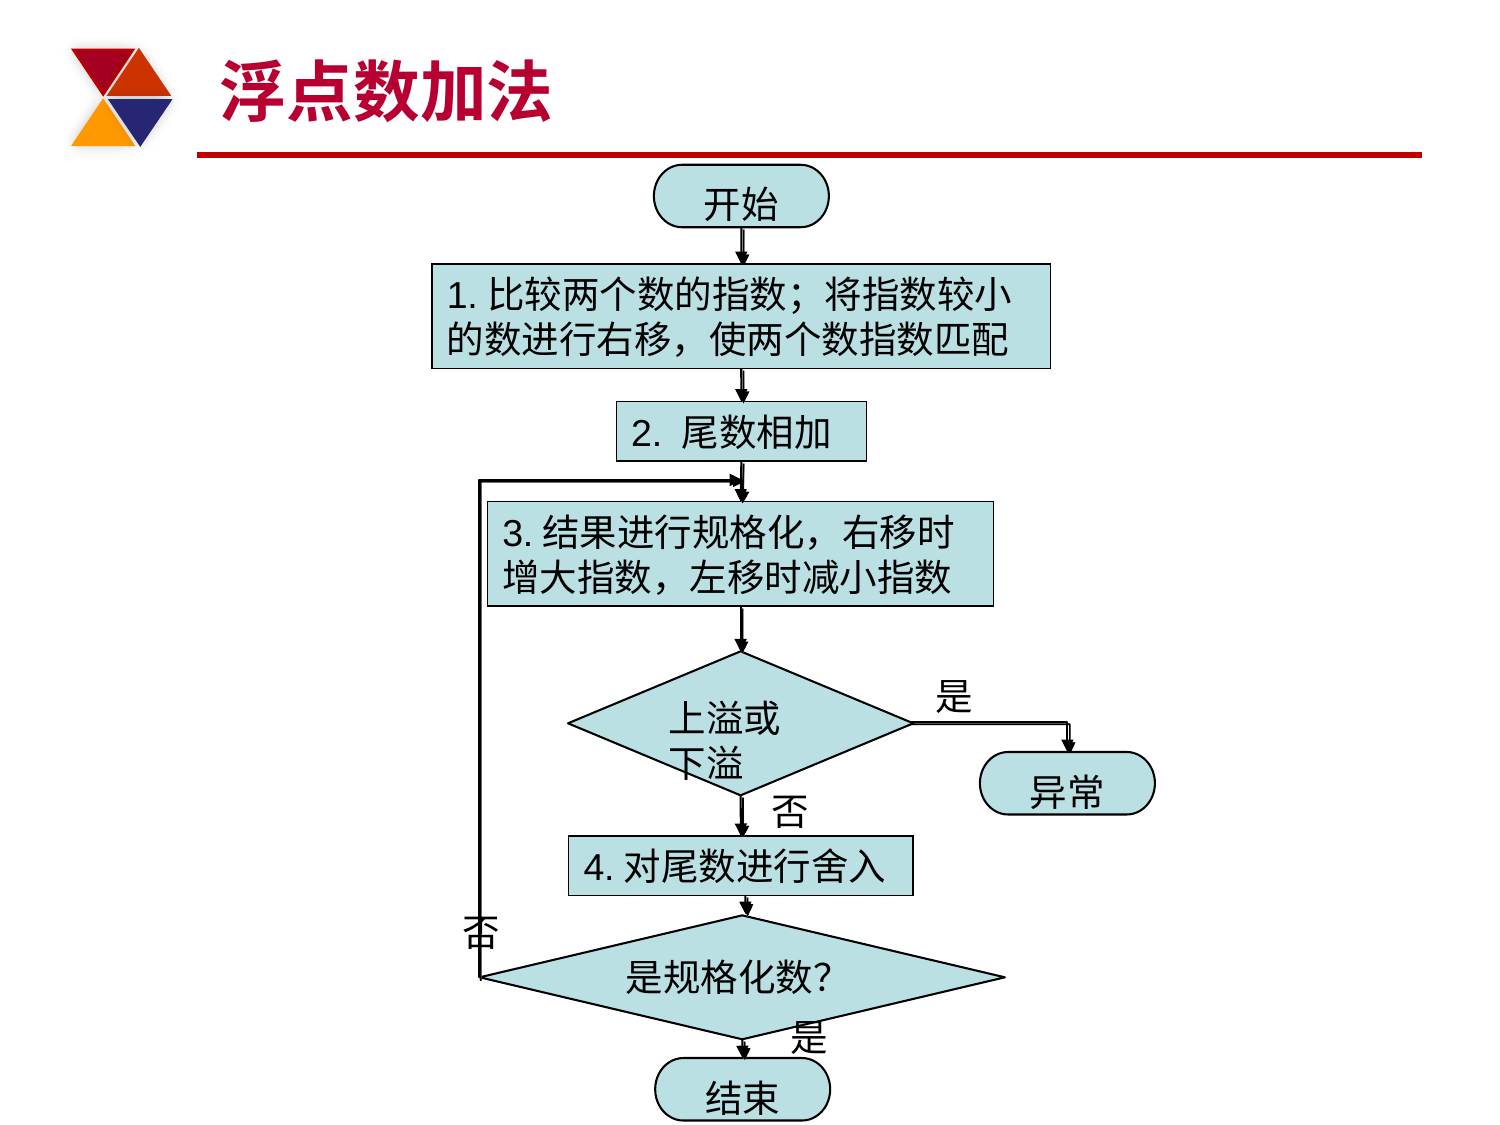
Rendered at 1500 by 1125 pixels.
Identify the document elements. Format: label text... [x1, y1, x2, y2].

text_box 否 [756, 780, 864, 841]
text_box 3.结果进行规格化，右移时增大指数，左移时减小指数 [743, 501, 994, 607]
text_box 是规格化数？ [483, 915, 1005, 1040]
text_box 上溢或下溢 [743, 652, 911, 795]
title 浮点数加法 [204, 36, 1405, 137]
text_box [479, 479, 743, 978]
text_box 开始 [653, 164, 829, 228]
text_box 2. 尾数相加 [616, 401, 867, 462]
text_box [908, 722, 1068, 753]
text_box 1.比较两个数的指数；将指数较小的数进行右移，使两个数指数匹配 [432, 263, 1051, 369]
text_box 否 [447, 901, 479, 962]
text_box 异常 [979, 752, 1155, 815]
text_box 是 [920, 665, 1028, 722]
text_box 是 [775, 1006, 883, 1067]
text_box 4.对尾数进行舍入 [743, 835, 914, 896]
text_box 结束 [655, 1058, 831, 1121]
